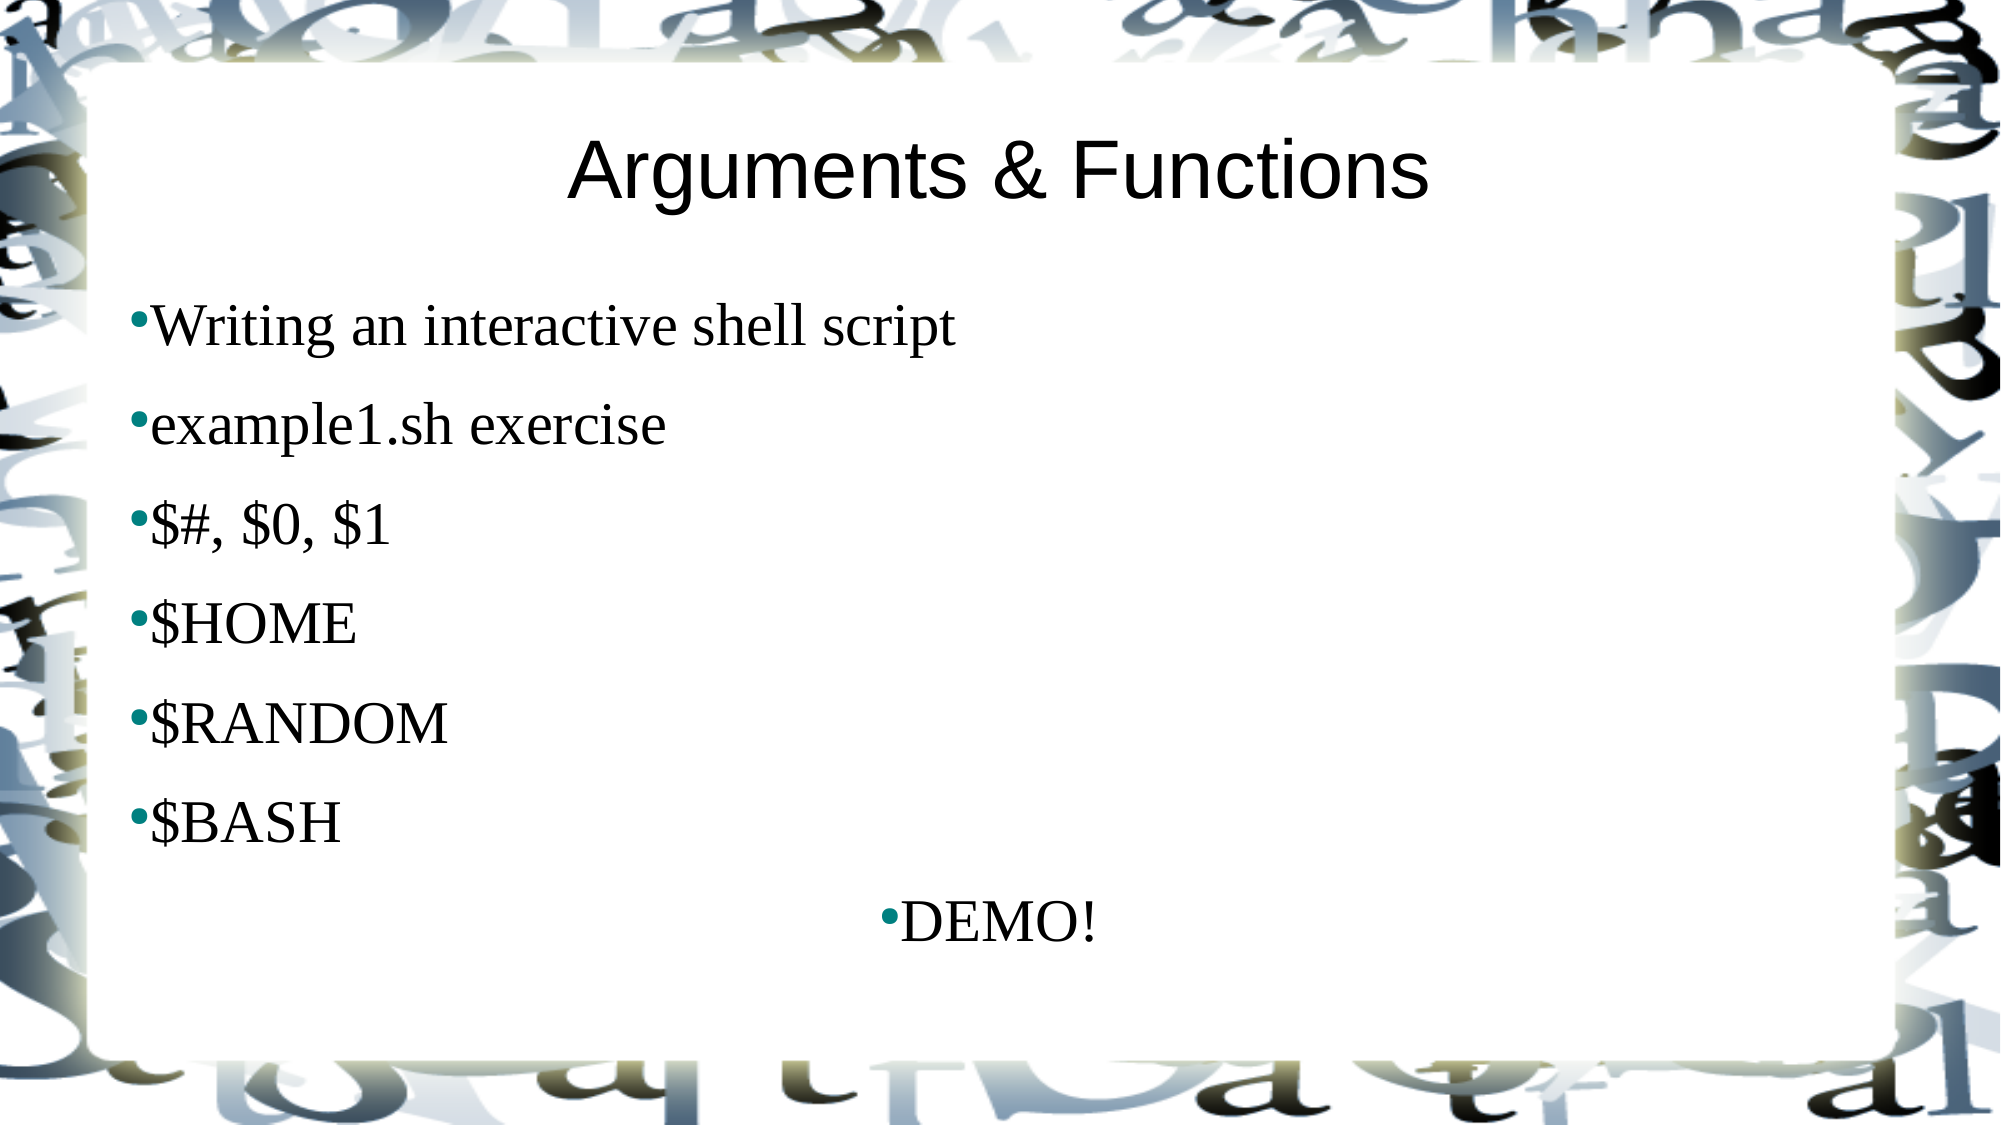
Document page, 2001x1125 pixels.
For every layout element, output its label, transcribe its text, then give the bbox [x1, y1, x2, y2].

list Writing an interactive shell script example1.sh exercise $#, $0, $1 $HOME $RANDOM $BASH DEMO! [128, 284, 1850, 938]
title Arguments & Functions [99, 71, 1900, 260]
picture [0, 0, 2001, 1125]
